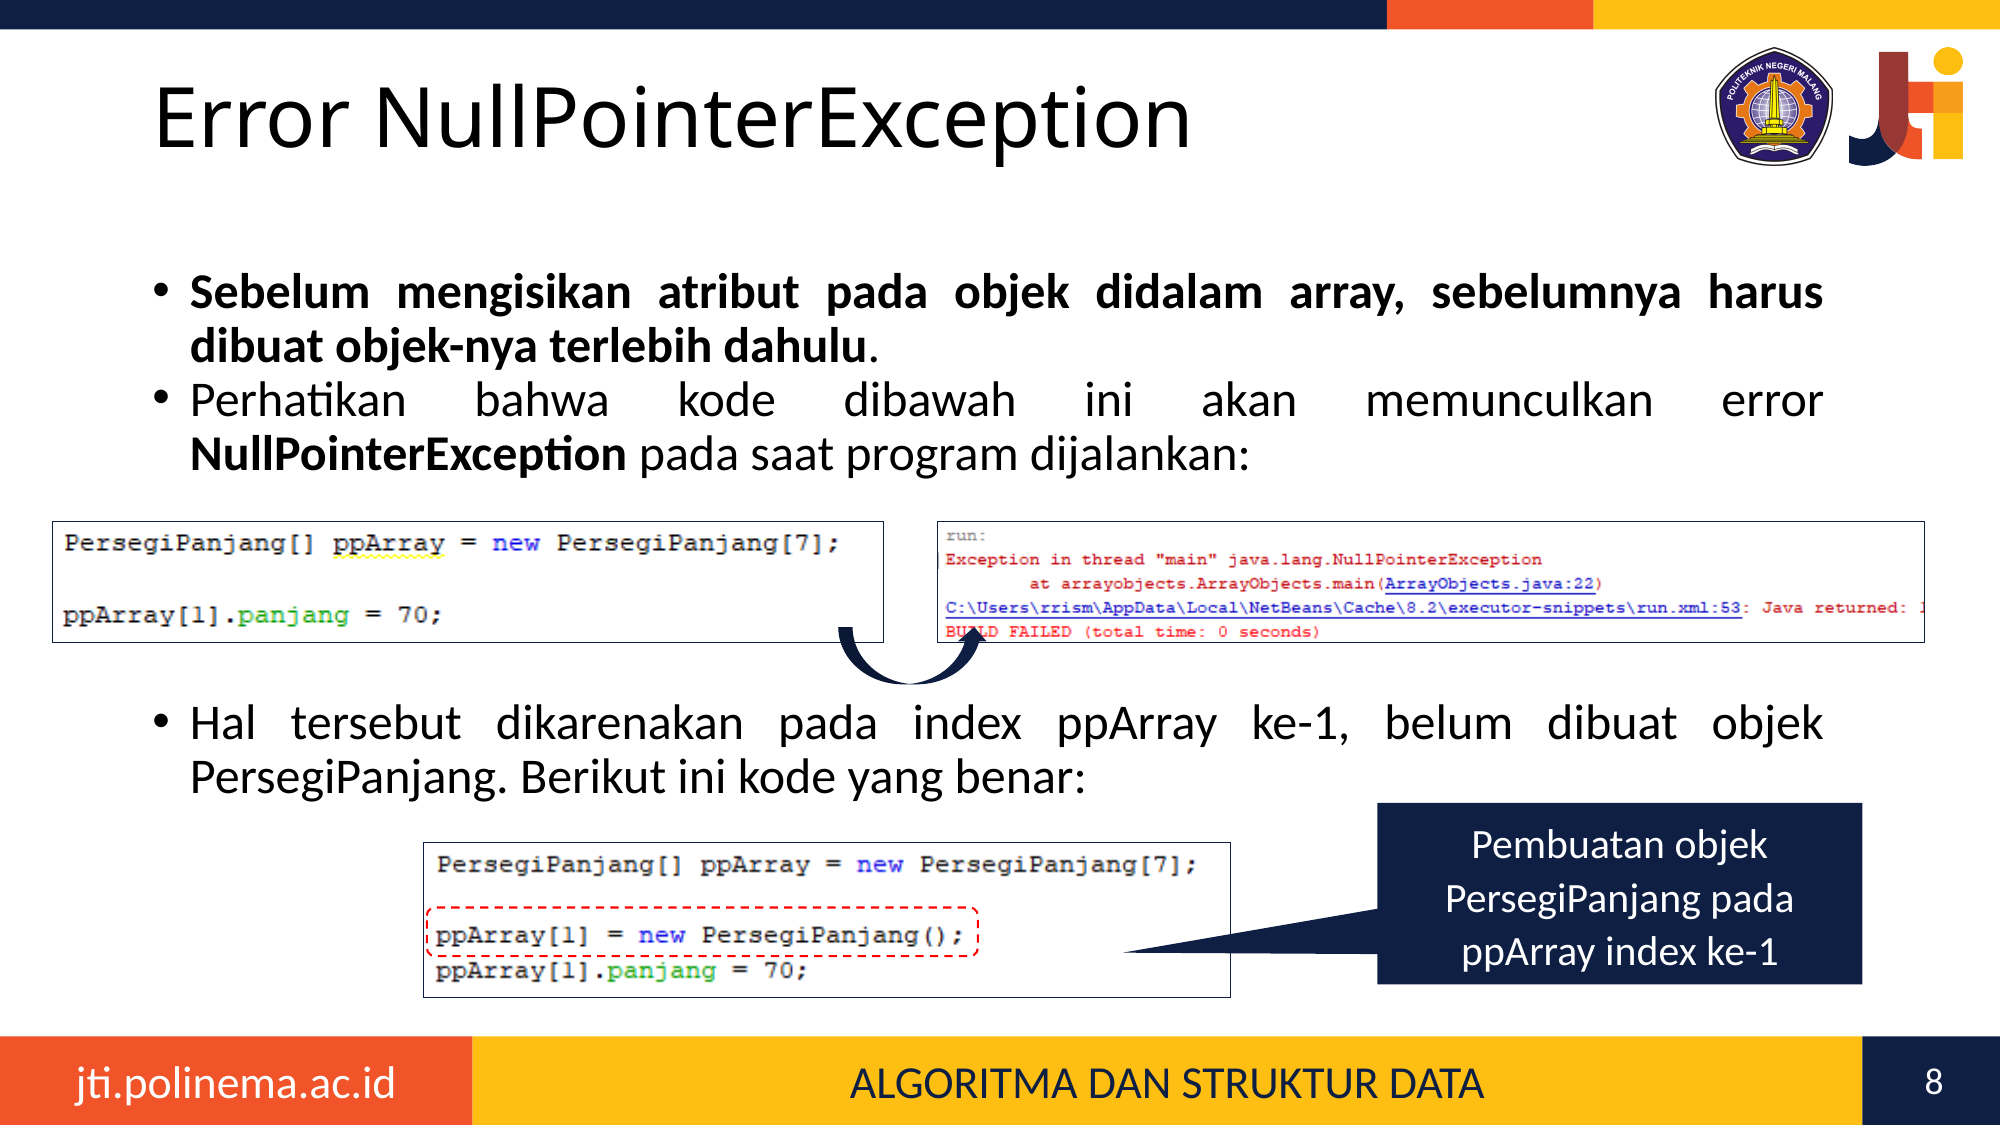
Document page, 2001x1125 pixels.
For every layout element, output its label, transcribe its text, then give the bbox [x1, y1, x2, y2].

picture [937, 521, 1925, 643]
text_box Sebelum mengisikan atribut pada objek didalam array, sebelumnya harus dibuat objek-nya terlebih dahulu. Perhatikan bahwa kode dibawah ini akan memunculkan error NullPointerException pada saat program dijalankan: Hal tersebut dikarenakan pada index ppArray ke-1, belum dibuat objek PersegiPanjang. Berikut ini kode yang benar: [137, 643, 1840, 1019]
picture [1715, 47, 1833, 166]
text_box [839, 643, 980, 686]
title Error NullPointerException [137, 59, 1673, 181]
picture [423, 841, 1231, 998]
text_box Pembuatan objek PersegiPanjang pada ppArray index ke-1 [1231, 801, 1864, 986]
picture [52, 521, 884, 643]
text_box Sebelum mengisikan atribut pada objek didalam array, sebelumnya harus dibuat objek-nya terlebih dahulu. Perhatikan bahwa kode dibawah ini akan memunculkan error NullPointerException pada saat program dijalankan: Hal tersebut dikarenakan pada index ppArray ke-1, belum dibuat objek PersegiPanjang. Berikut ini kode yang benar: [137, 257, 1840, 682]
slide_number 8 [1888, 1049, 1980, 1110]
